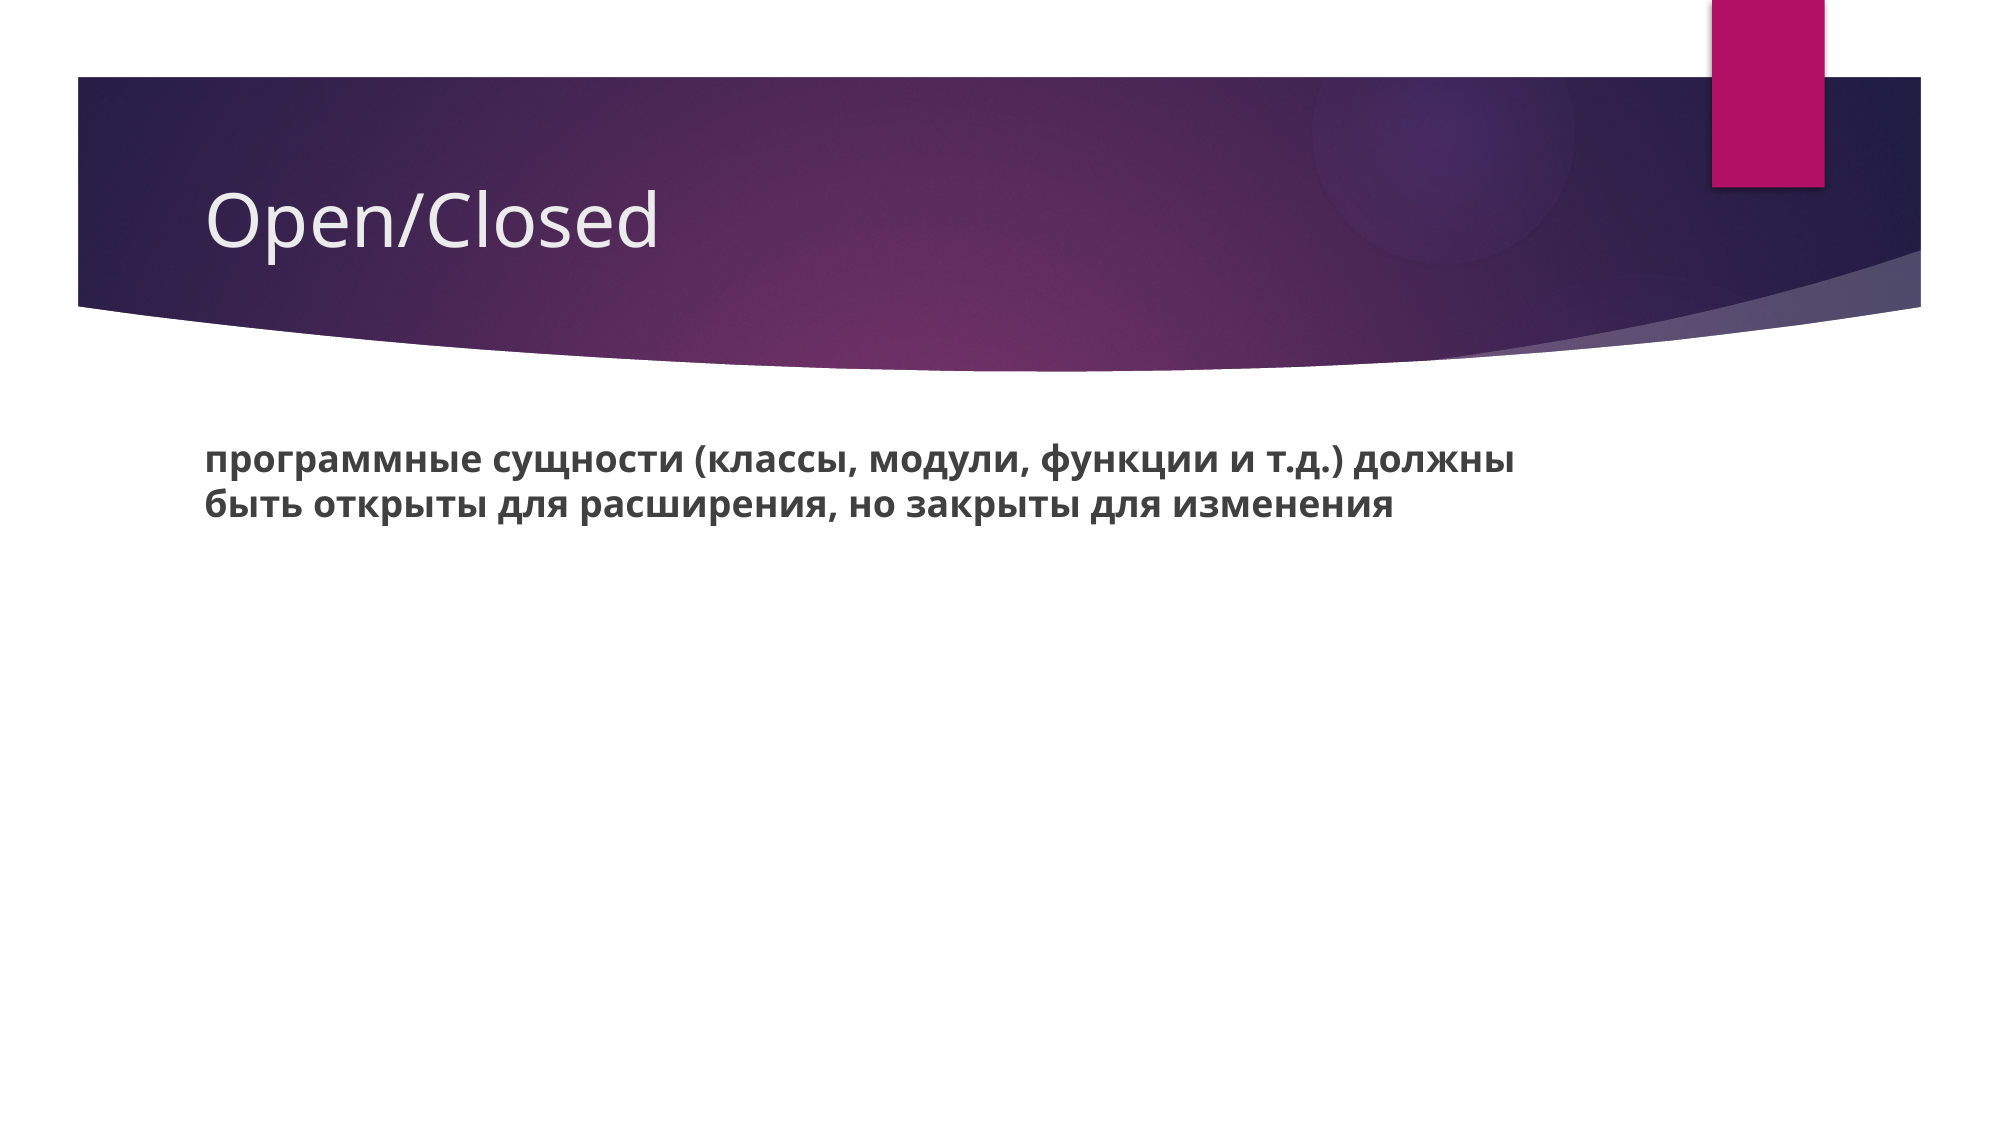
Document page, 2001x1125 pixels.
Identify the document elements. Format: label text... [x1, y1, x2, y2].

list программные сущности (классы, модули, функции и т.д.) должны быть открыты для расширения, но закрыты для изменения [189, 427, 1638, 988]
title Open/Closed [189, 159, 1627, 276]
